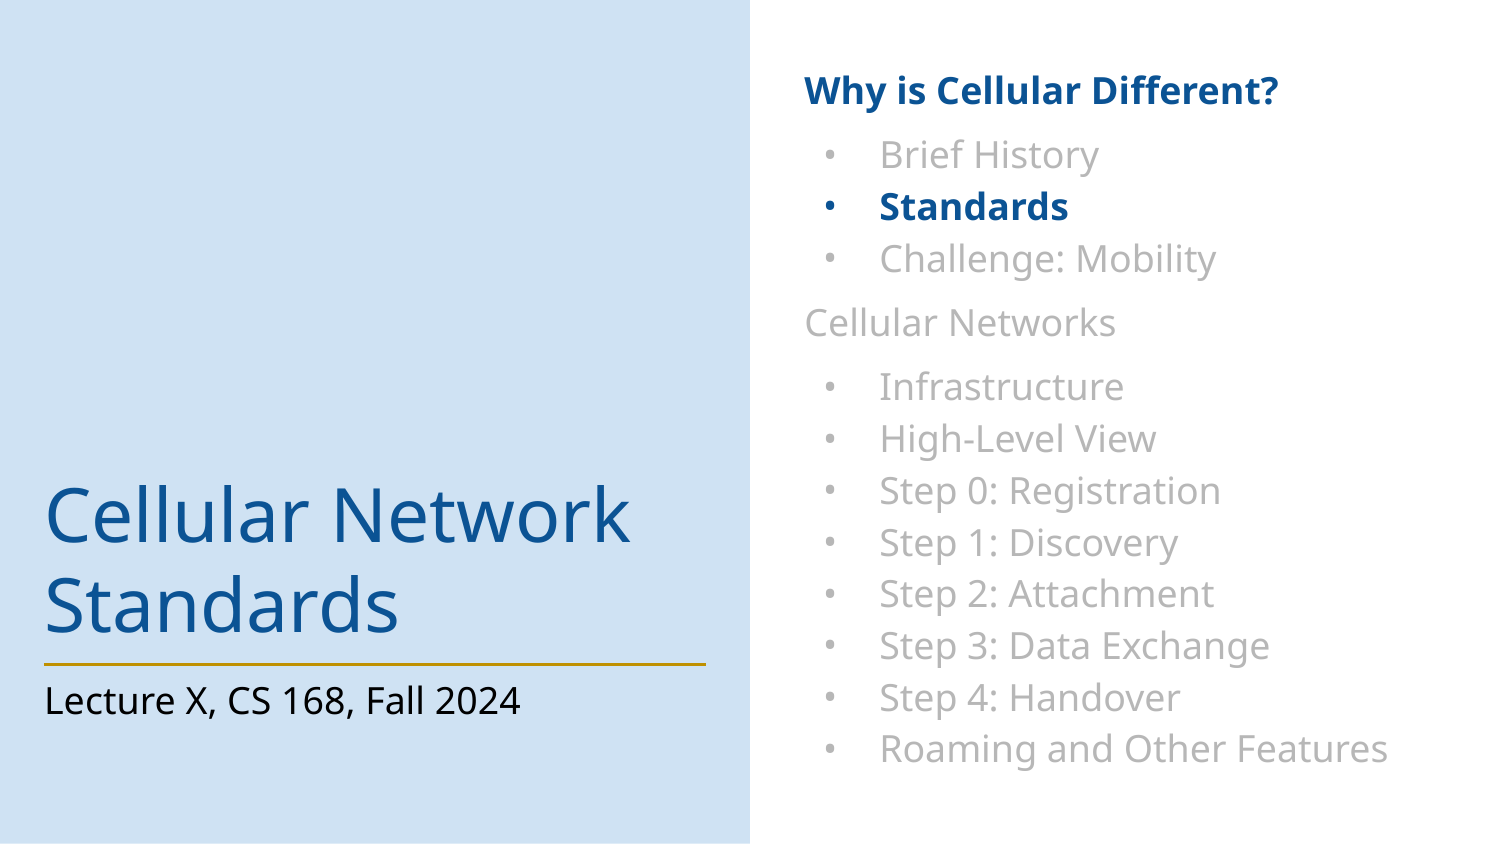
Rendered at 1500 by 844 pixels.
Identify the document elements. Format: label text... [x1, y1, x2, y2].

list Why is Cellular Different? Brief History Standards Challenge: Mobility Cellular Networks Infrastructure High-Level View Step 0: Registration Step 1: Discovery Step 2: Attachment Step 3: Data Exchange Step 4: Handover Roaming and Other Features [789, 65, 1452, 765]
title Cellular Network Standards [29, 328, 692, 663]
subtitle Lecture X, CS 168, Fall 2024 [29, 667, 712, 732]
